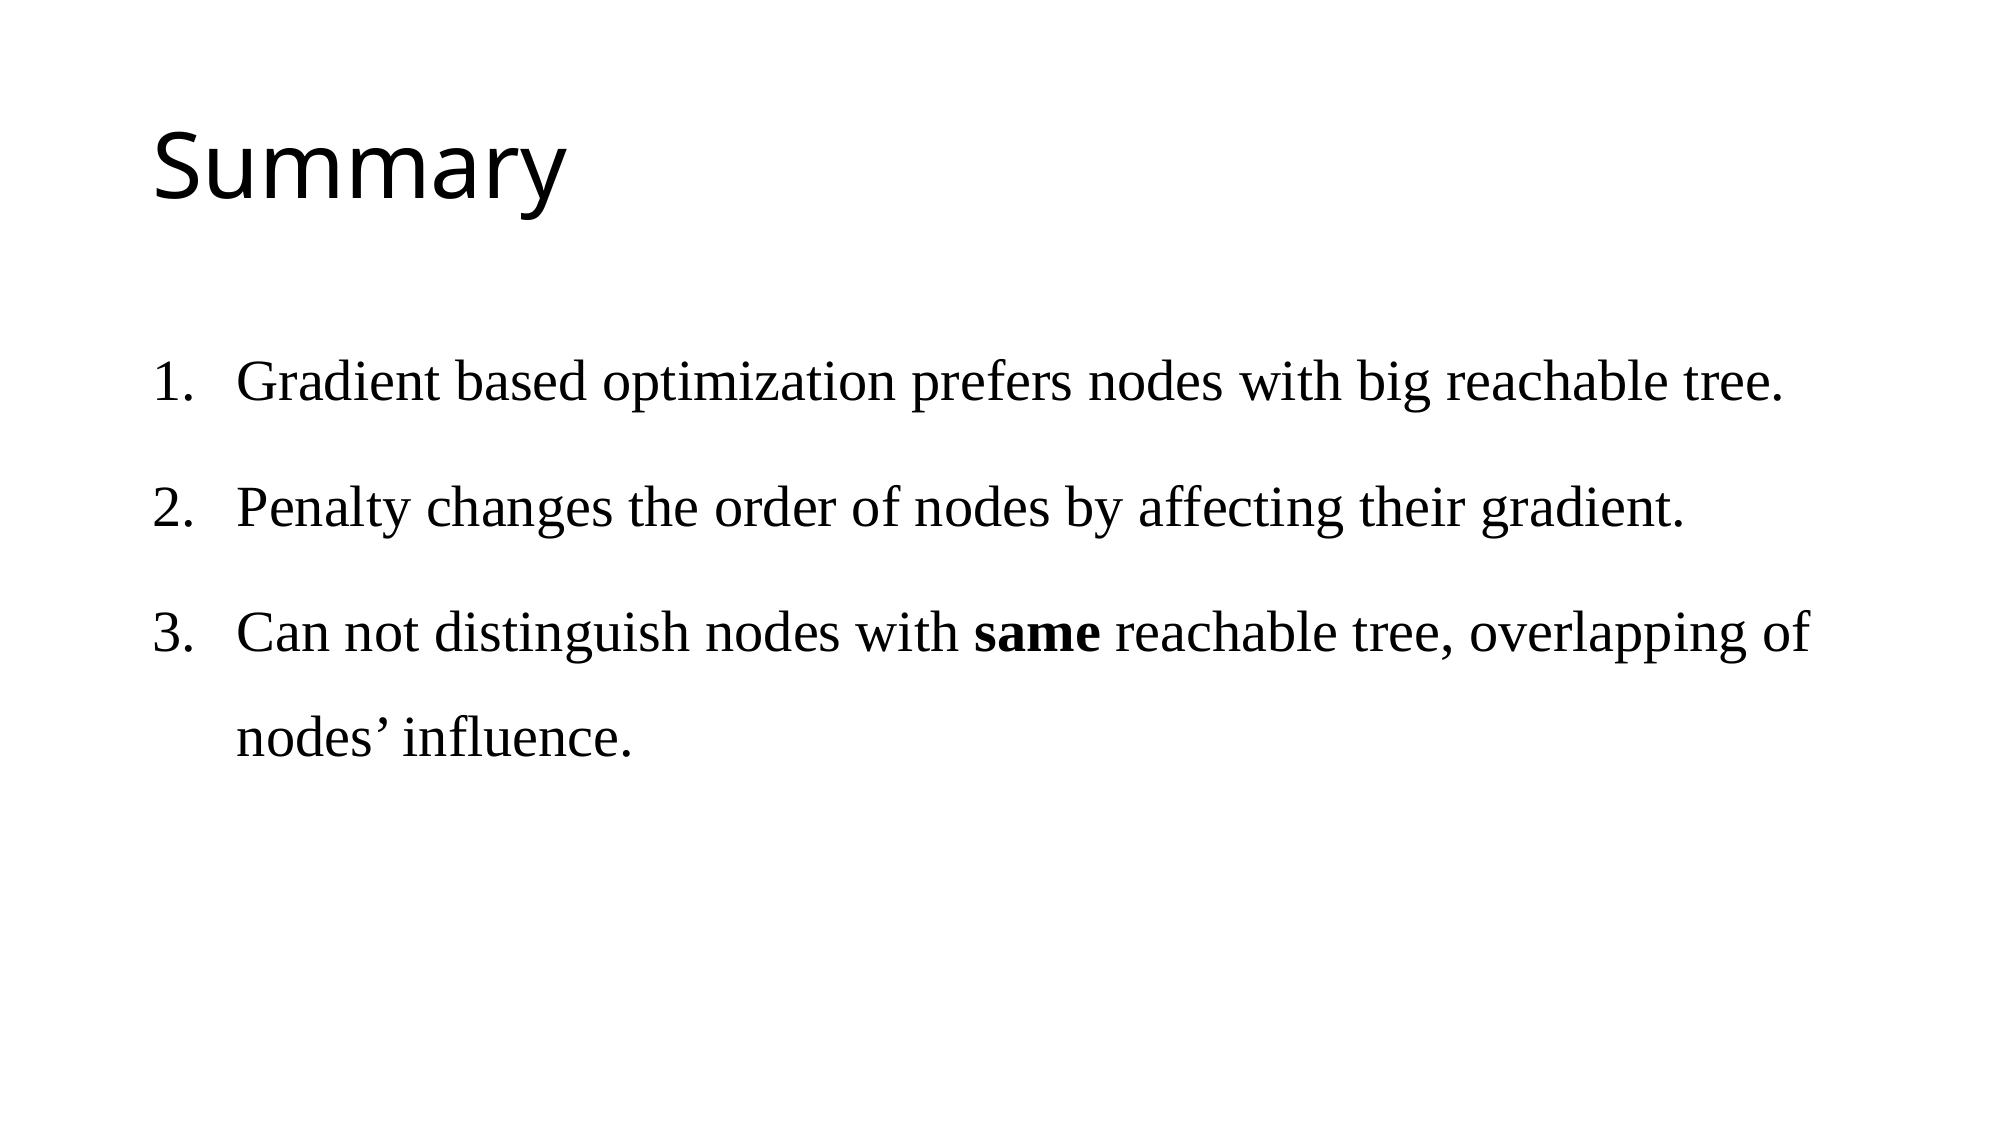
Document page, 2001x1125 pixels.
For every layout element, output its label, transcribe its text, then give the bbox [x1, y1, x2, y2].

list Gradient based optimization prefers nodes with big reachable tree. Penalty changes the order of nodes by affecting their gradient. Can not distinguish nodes with same reachable tree, overlapping of nodes’ influence. [137, 299, 1863, 1014]
title Summary [137, 59, 1863, 278]
